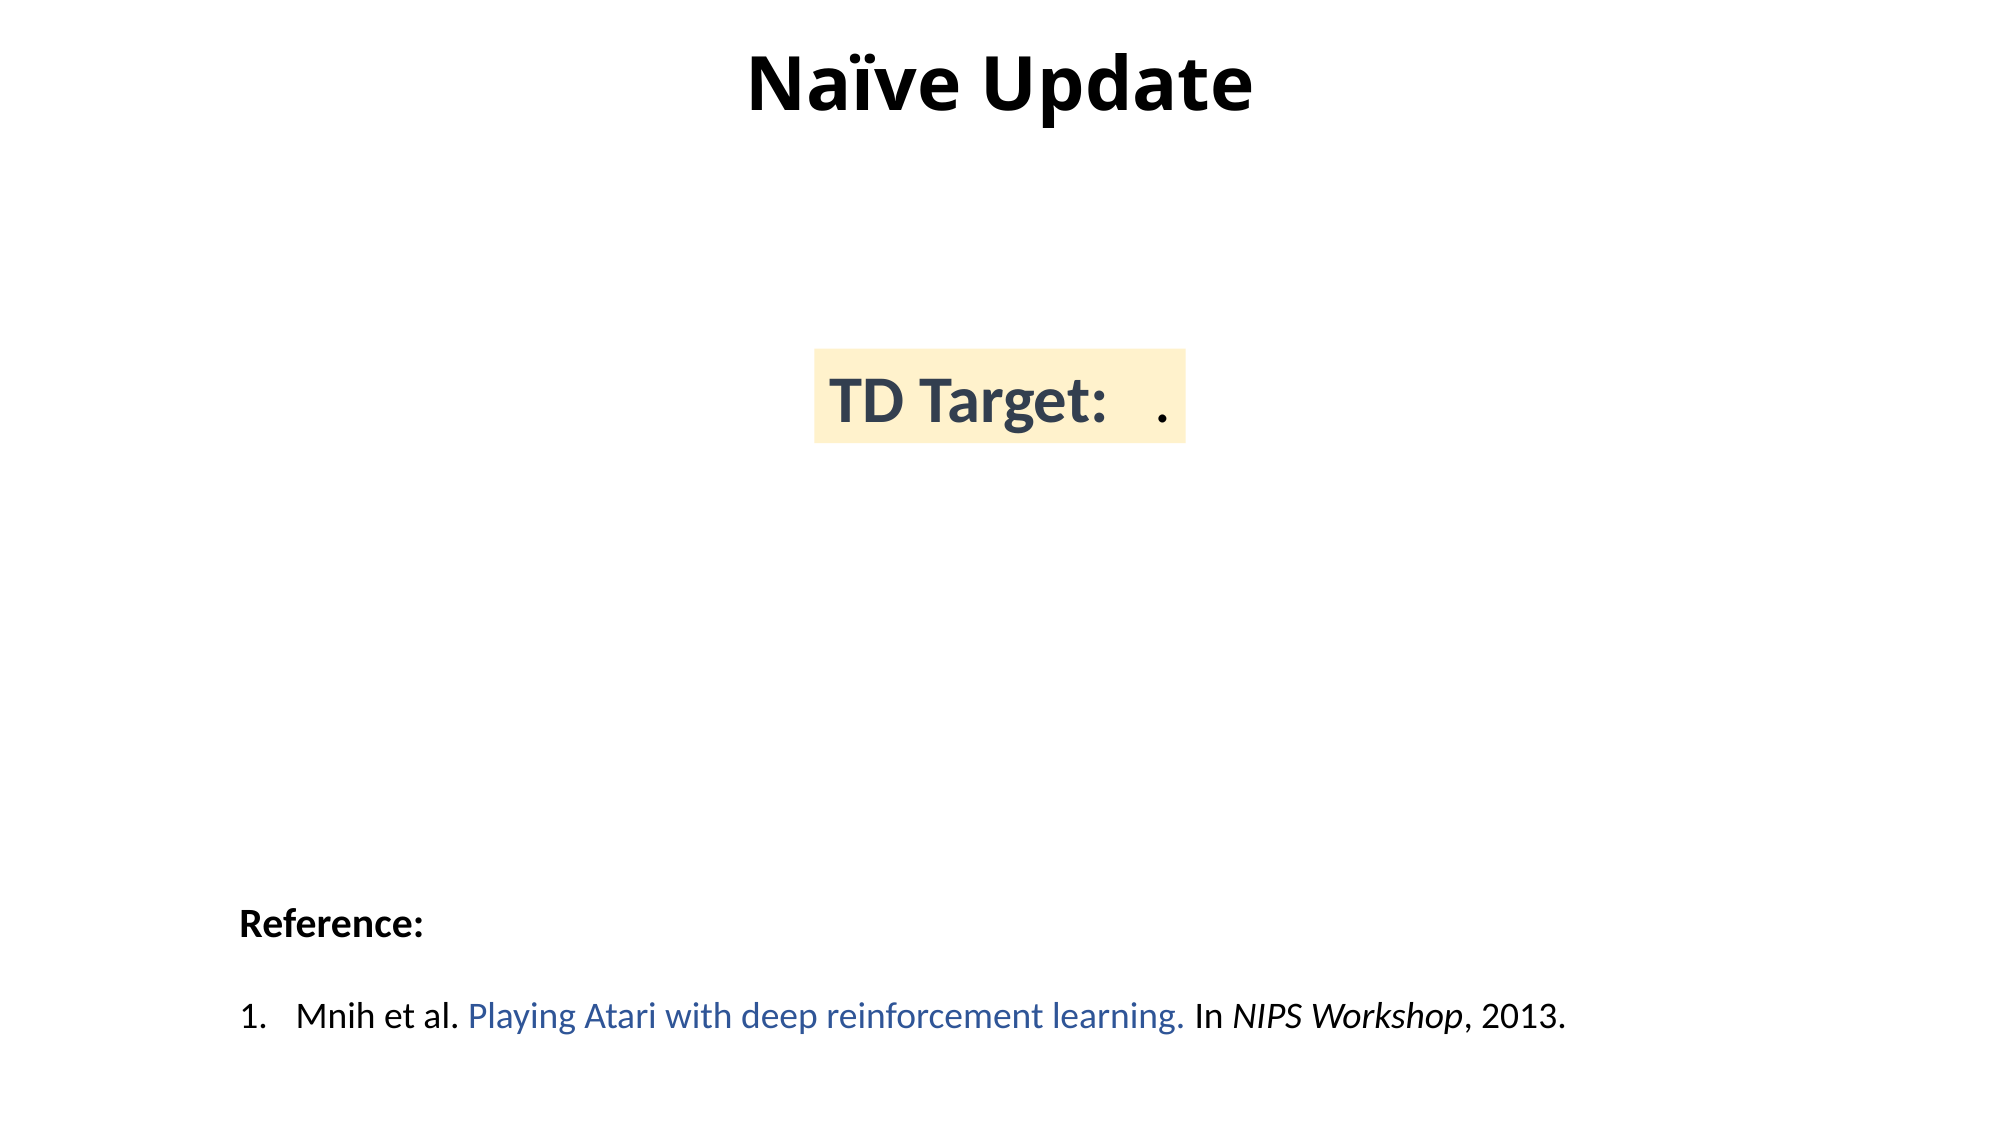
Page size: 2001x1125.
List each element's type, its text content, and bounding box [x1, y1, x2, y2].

title Naïve Update [0, 1, 2000, 172]
text_box Reference: Mnih et al. Playing Atari with deep reinforcement learning. In NIPS Workshop, 2013. [224, 888, 1776, 1044]
